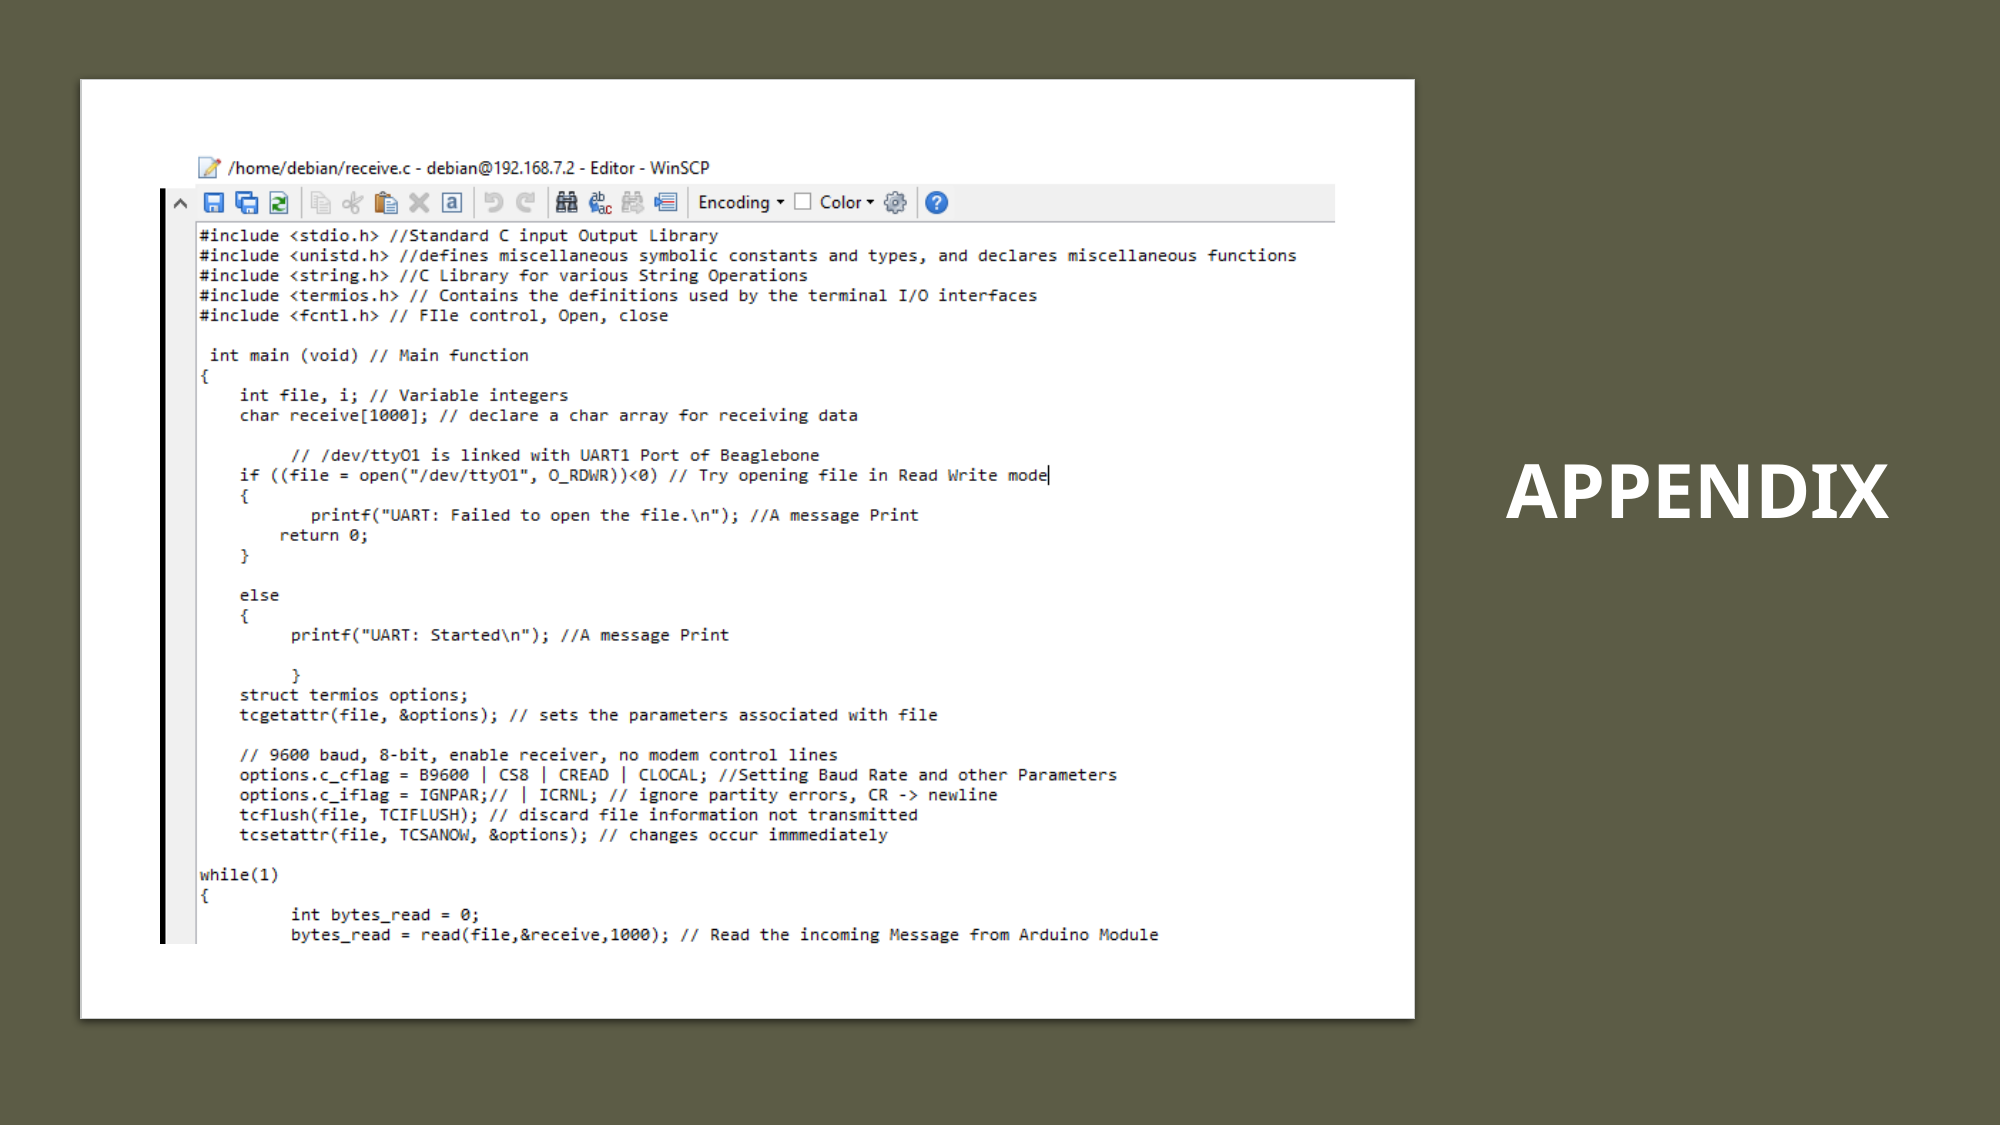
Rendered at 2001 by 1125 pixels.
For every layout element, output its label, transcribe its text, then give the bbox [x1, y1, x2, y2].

title APPENDIX [1491, 101, 1921, 888]
text_box [80, 78, 1415, 1019]
text_box [0, 0, 2000, 1125]
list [160, 154, 1336, 944]
